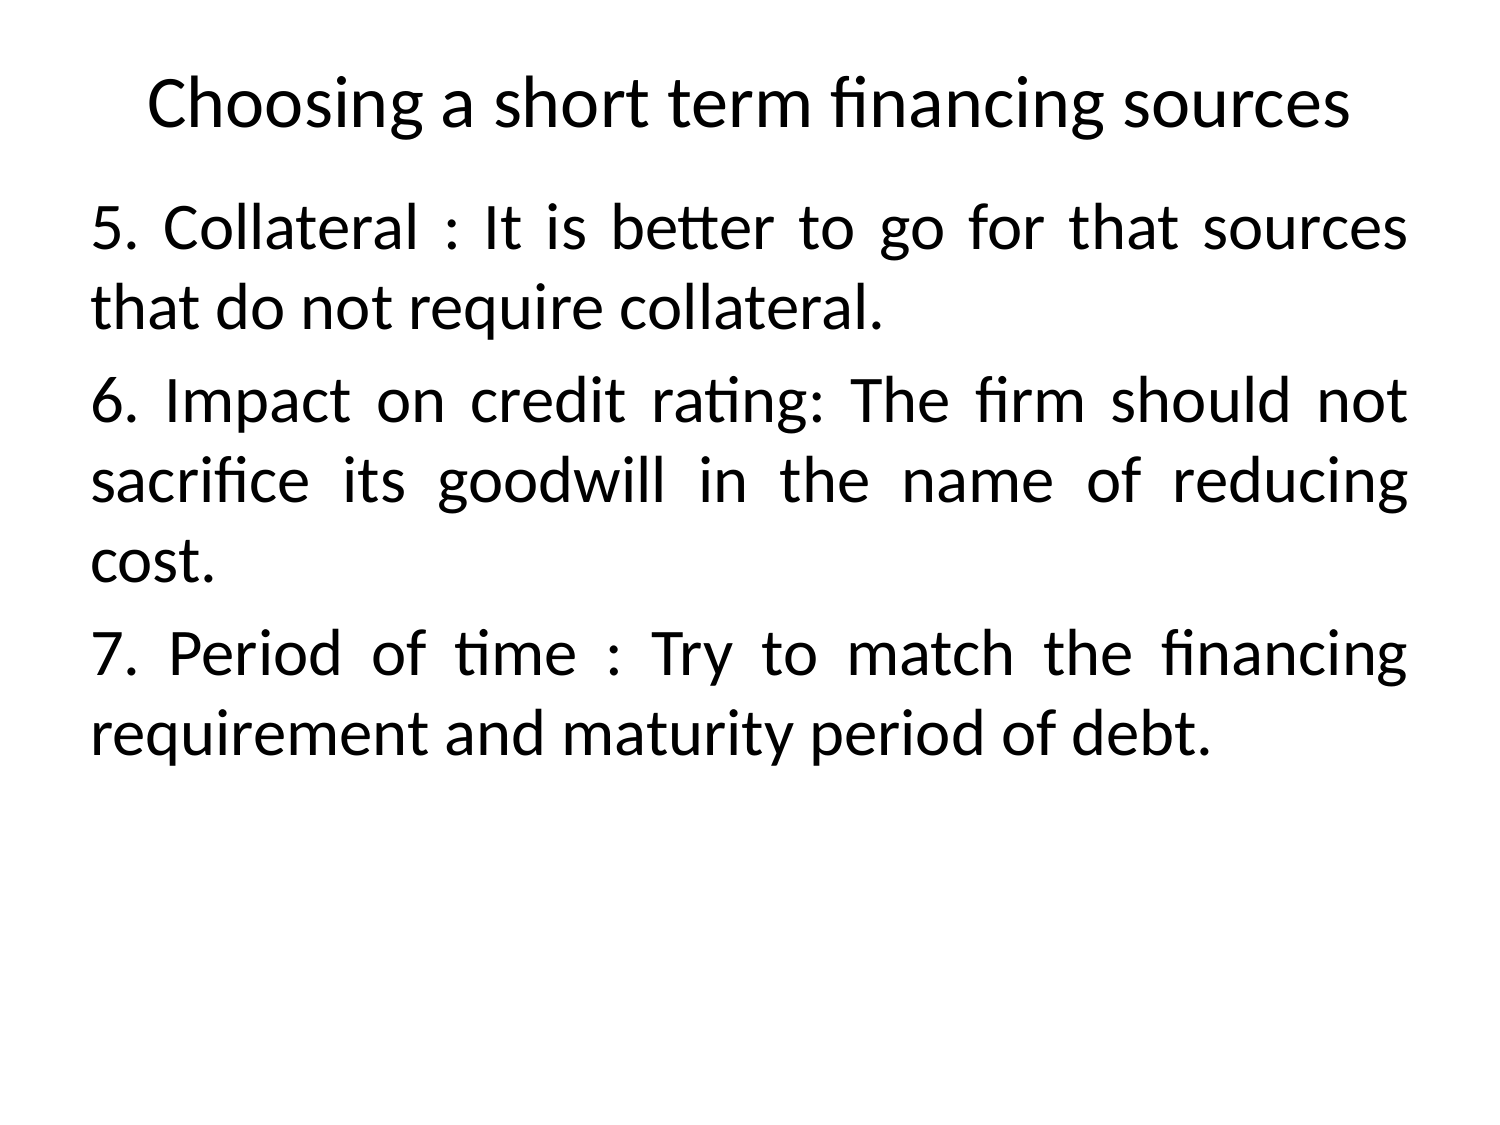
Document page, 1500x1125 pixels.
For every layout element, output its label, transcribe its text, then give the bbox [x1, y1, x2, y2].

title Choosing a short term financing sources [75, 45, 1425, 150]
list 5. Collateral : It is better to go for that sources that do not require collateral. 6. Impact on credit rating: The firm should not sacrifice its goodwill in the name of reducing cost. 7. Period of time : Try to match the financing requirement and maturity period of debt. [75, 174, 1425, 1005]
